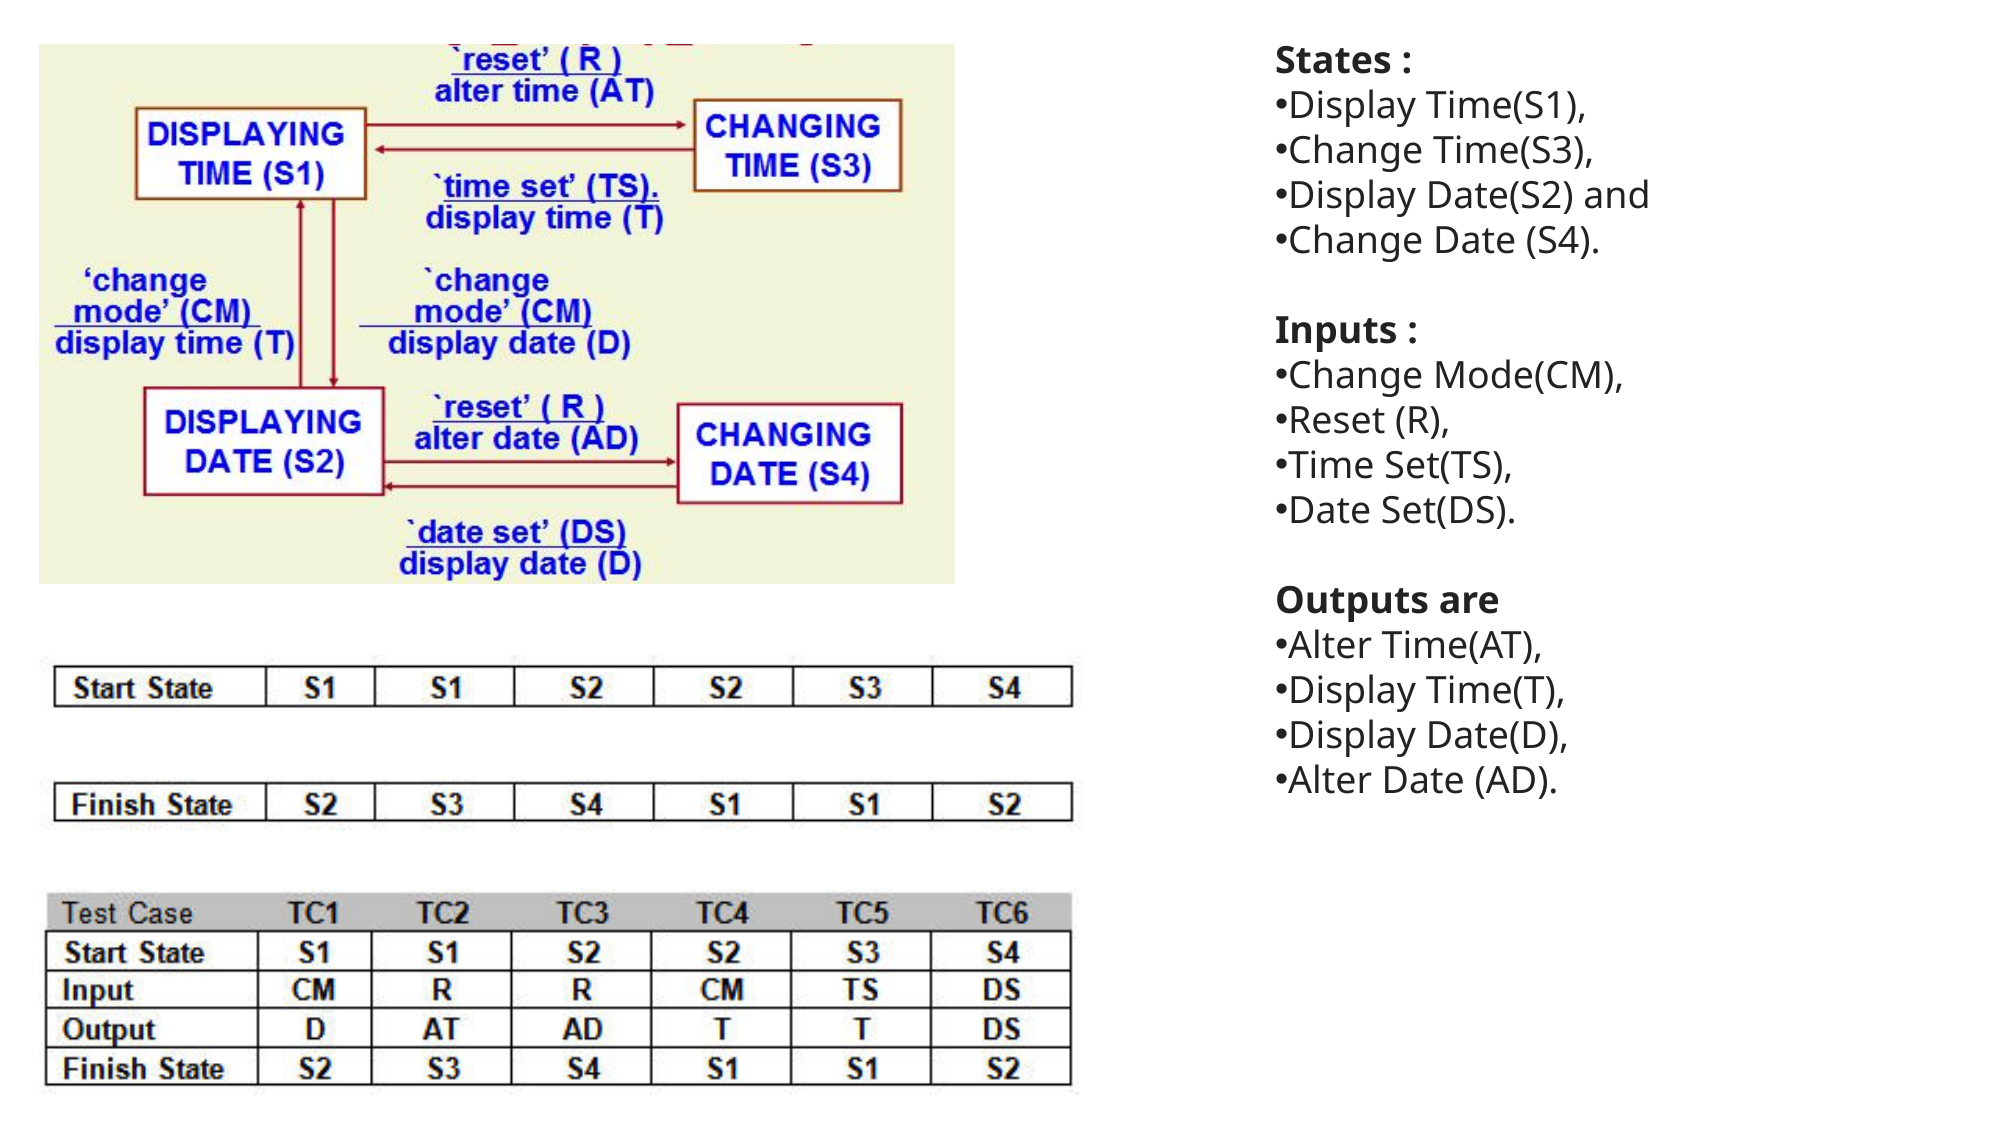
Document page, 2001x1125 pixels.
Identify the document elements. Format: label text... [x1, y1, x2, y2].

picture [39, 655, 1091, 831]
text_box States : Display Time(S1), Change Time(S3), Display Date(S2) and Change Date (S4). Inputs : Change Mode(CM), Reset (R), Time Set(TS), Date Set(DS). Outputs are Alter Time(AT), Display Time(T), Display Date(D), Alter Date (AD). [1260, 28, 1787, 809]
picture [39, 44, 955, 584]
picture [39, 889, 1079, 1095]
